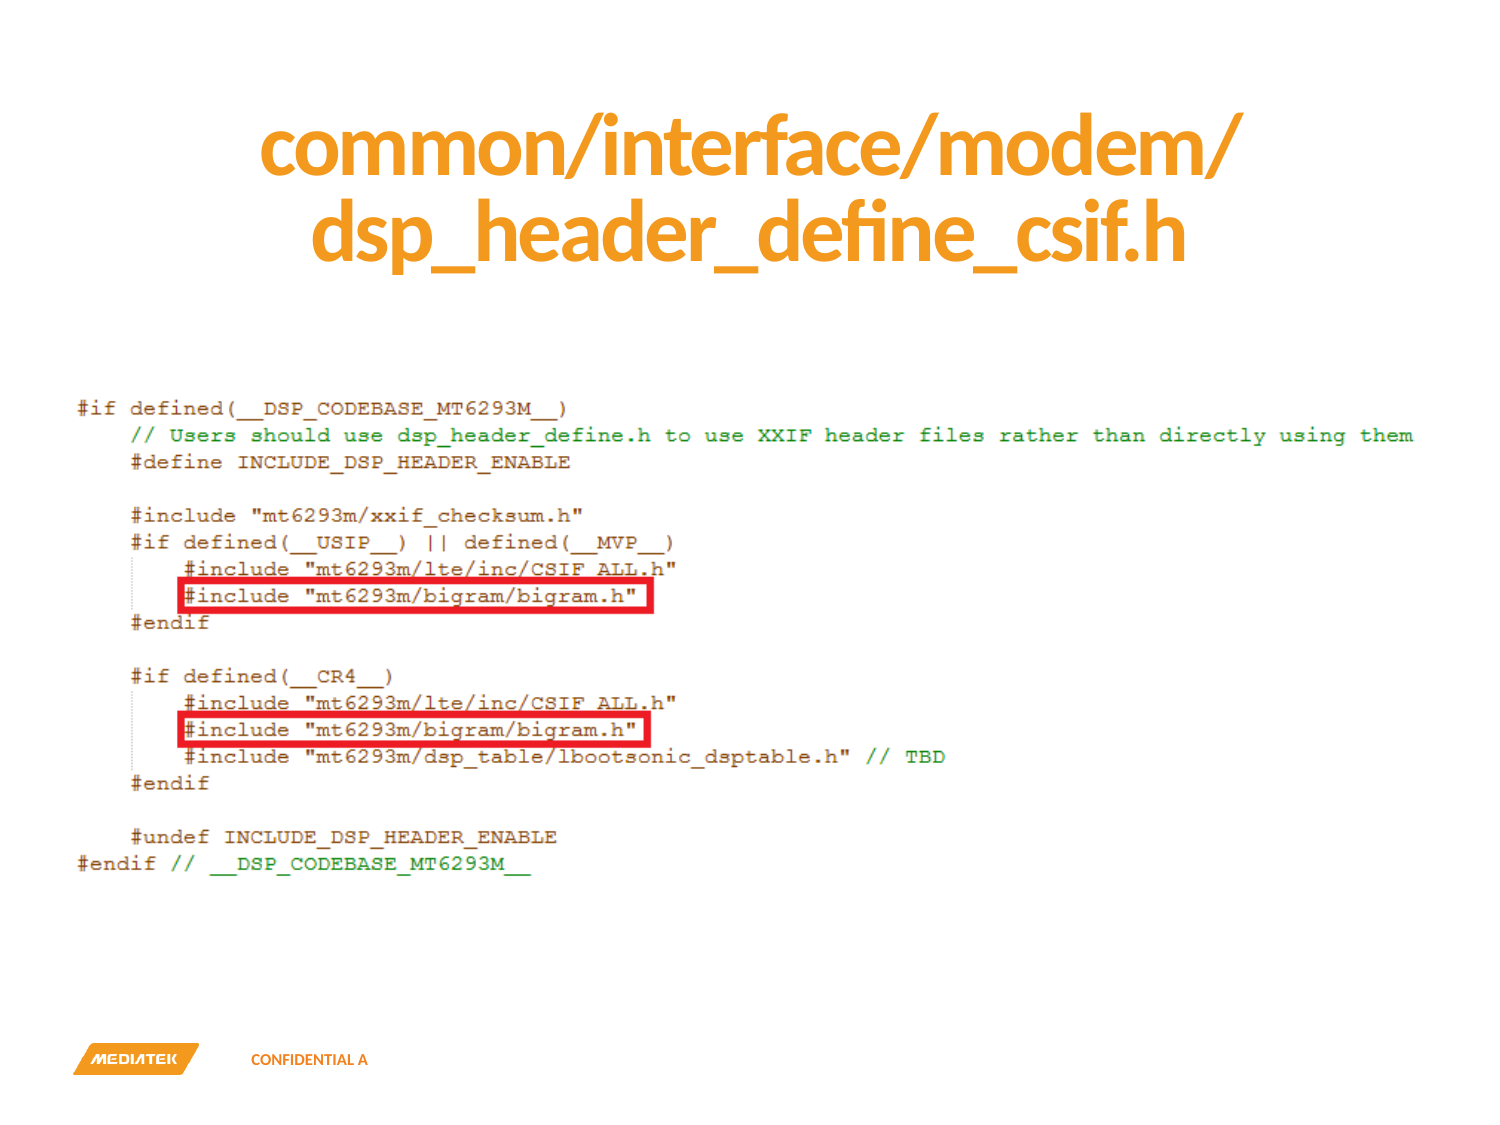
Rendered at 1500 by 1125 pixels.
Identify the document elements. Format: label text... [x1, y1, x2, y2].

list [74, 394, 1426, 882]
picture [73, 1043, 199, 1075]
title common/interface/modem/dsp_header_define_csif.h [75, 99, 1425, 287]
